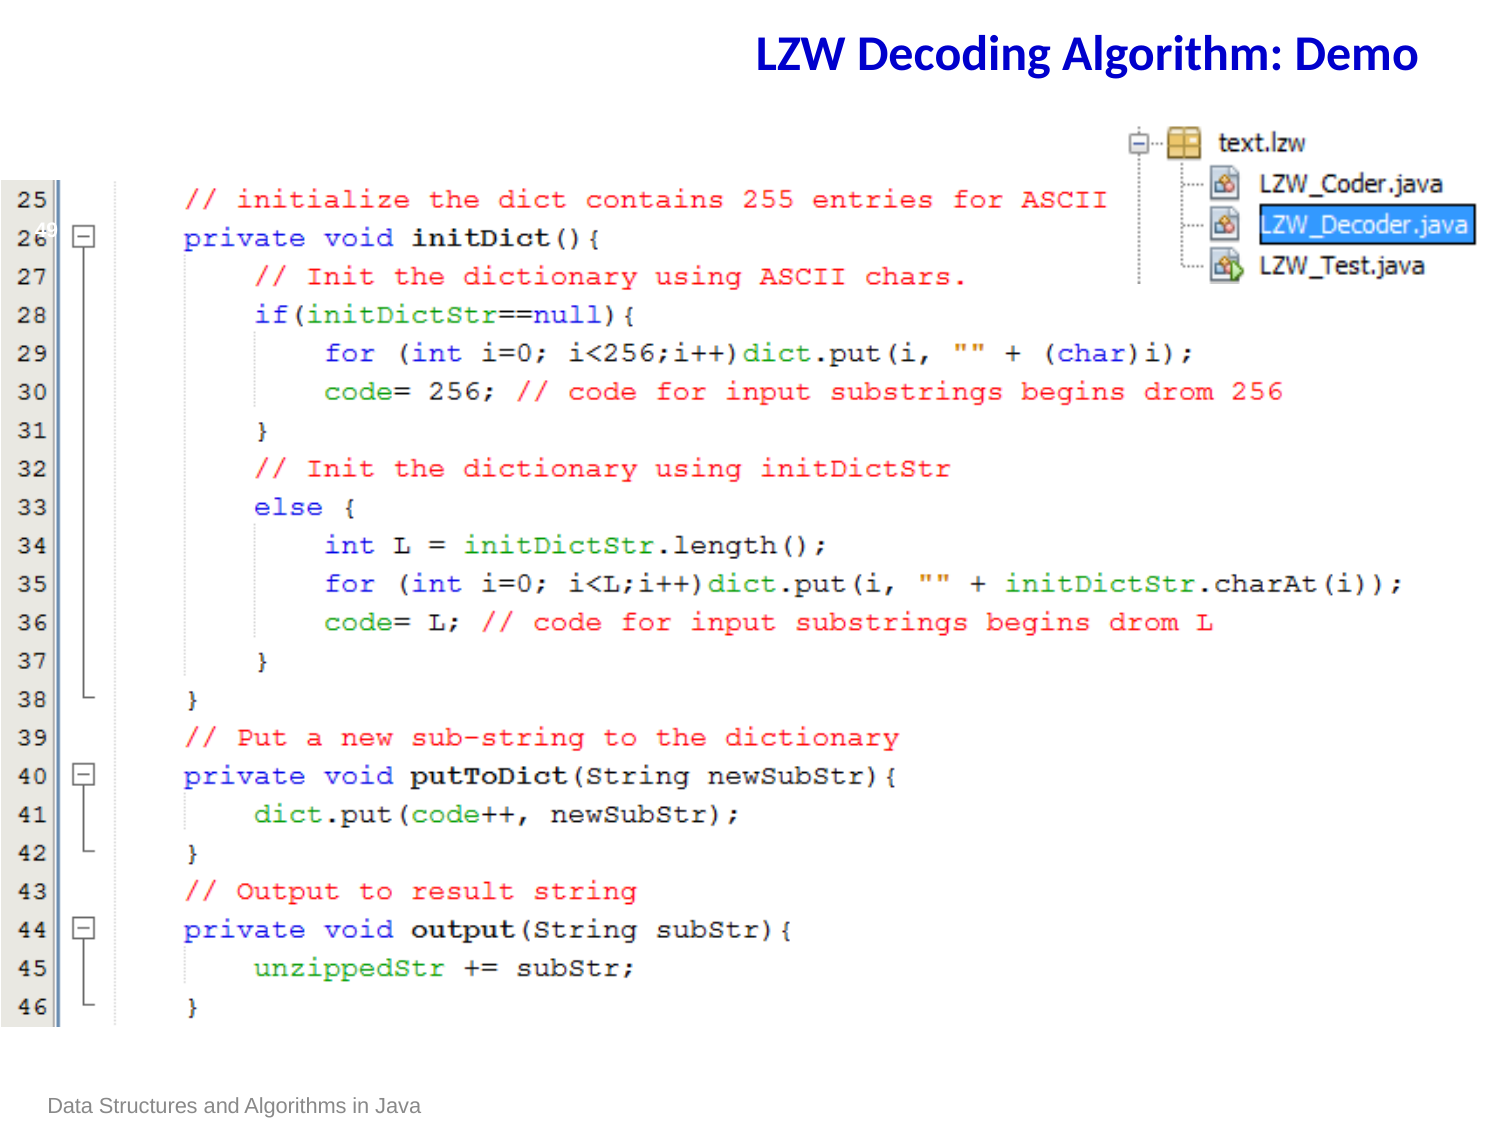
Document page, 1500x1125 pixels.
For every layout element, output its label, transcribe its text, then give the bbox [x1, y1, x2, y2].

picture [1, 125, 1481, 1027]
text_box LZW Decoding Algorithm: Demo [725, 12, 1450, 88]
footer Data Structures and Algorithms in Java [0, 1084, 475, 1125]
